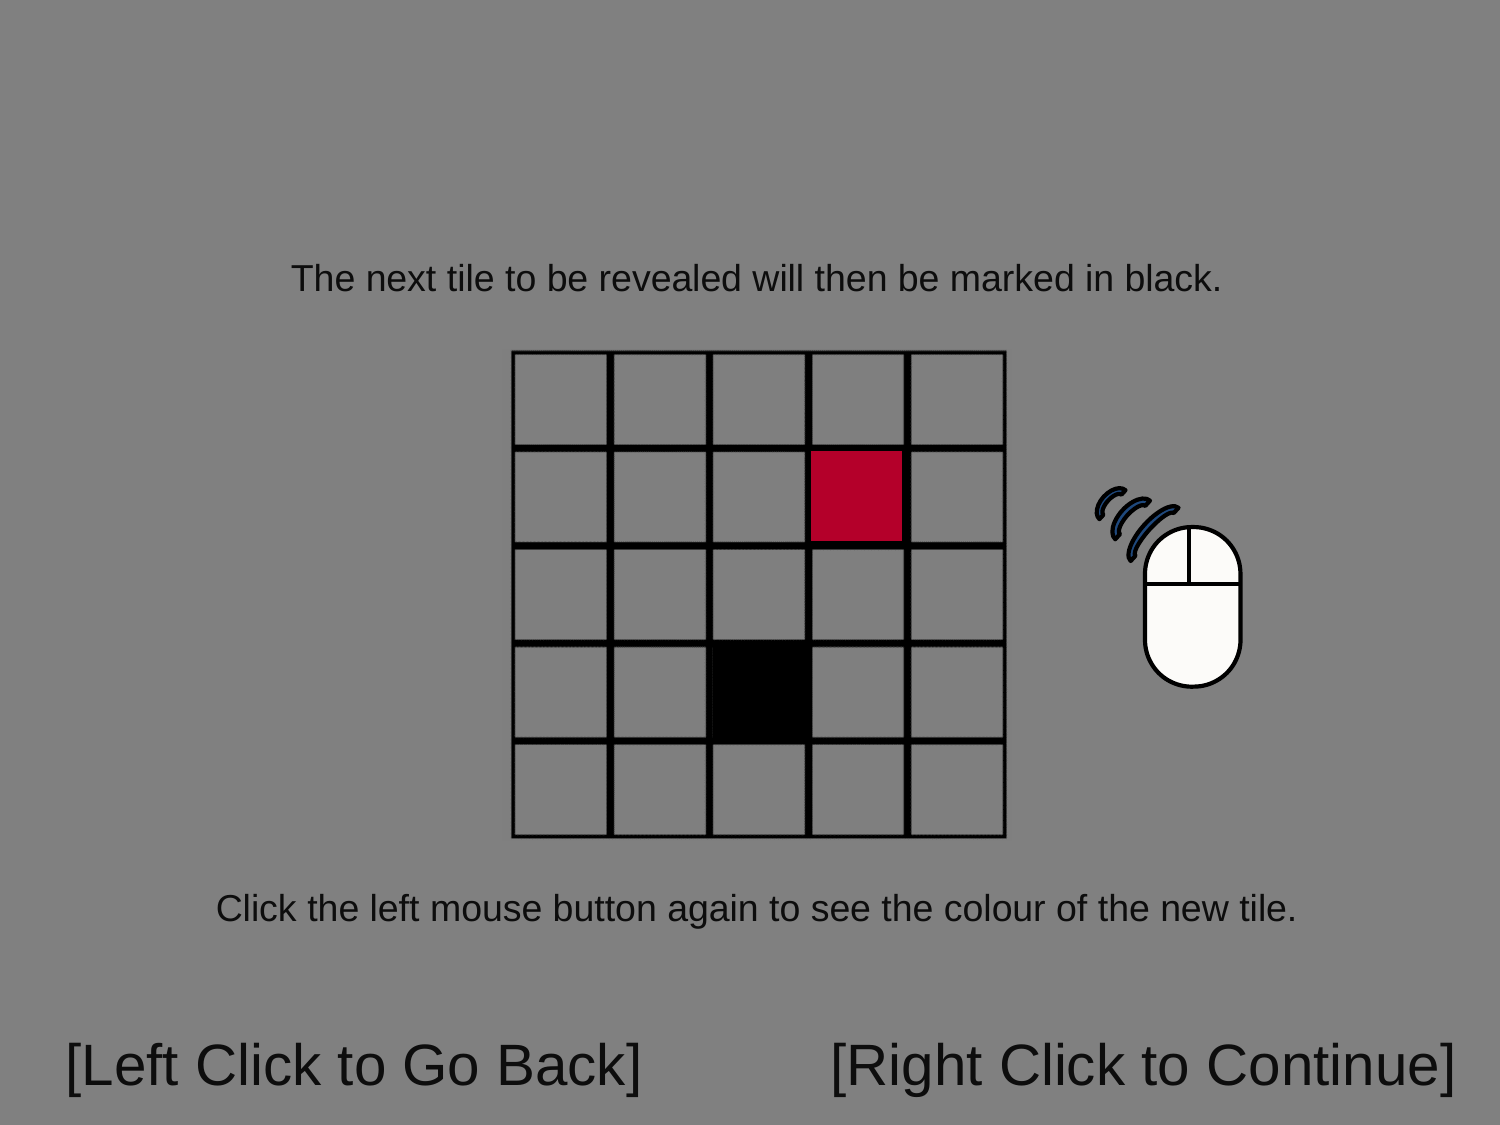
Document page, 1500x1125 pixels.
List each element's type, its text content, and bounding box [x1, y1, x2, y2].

text_box [1110, 496, 1153, 542]
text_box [47, 1018, 1476, 1106]
text_box [1094, 486, 1128, 522]
text_box The next tile to be revealed will then be marked in black. Click the left mouse button again to see the colour of the new tile. [85, 246, 1429, 1017]
picture [502, 349, 1012, 841]
text_box [1126, 504, 1181, 564]
text_box [1142, 524, 1243, 689]
